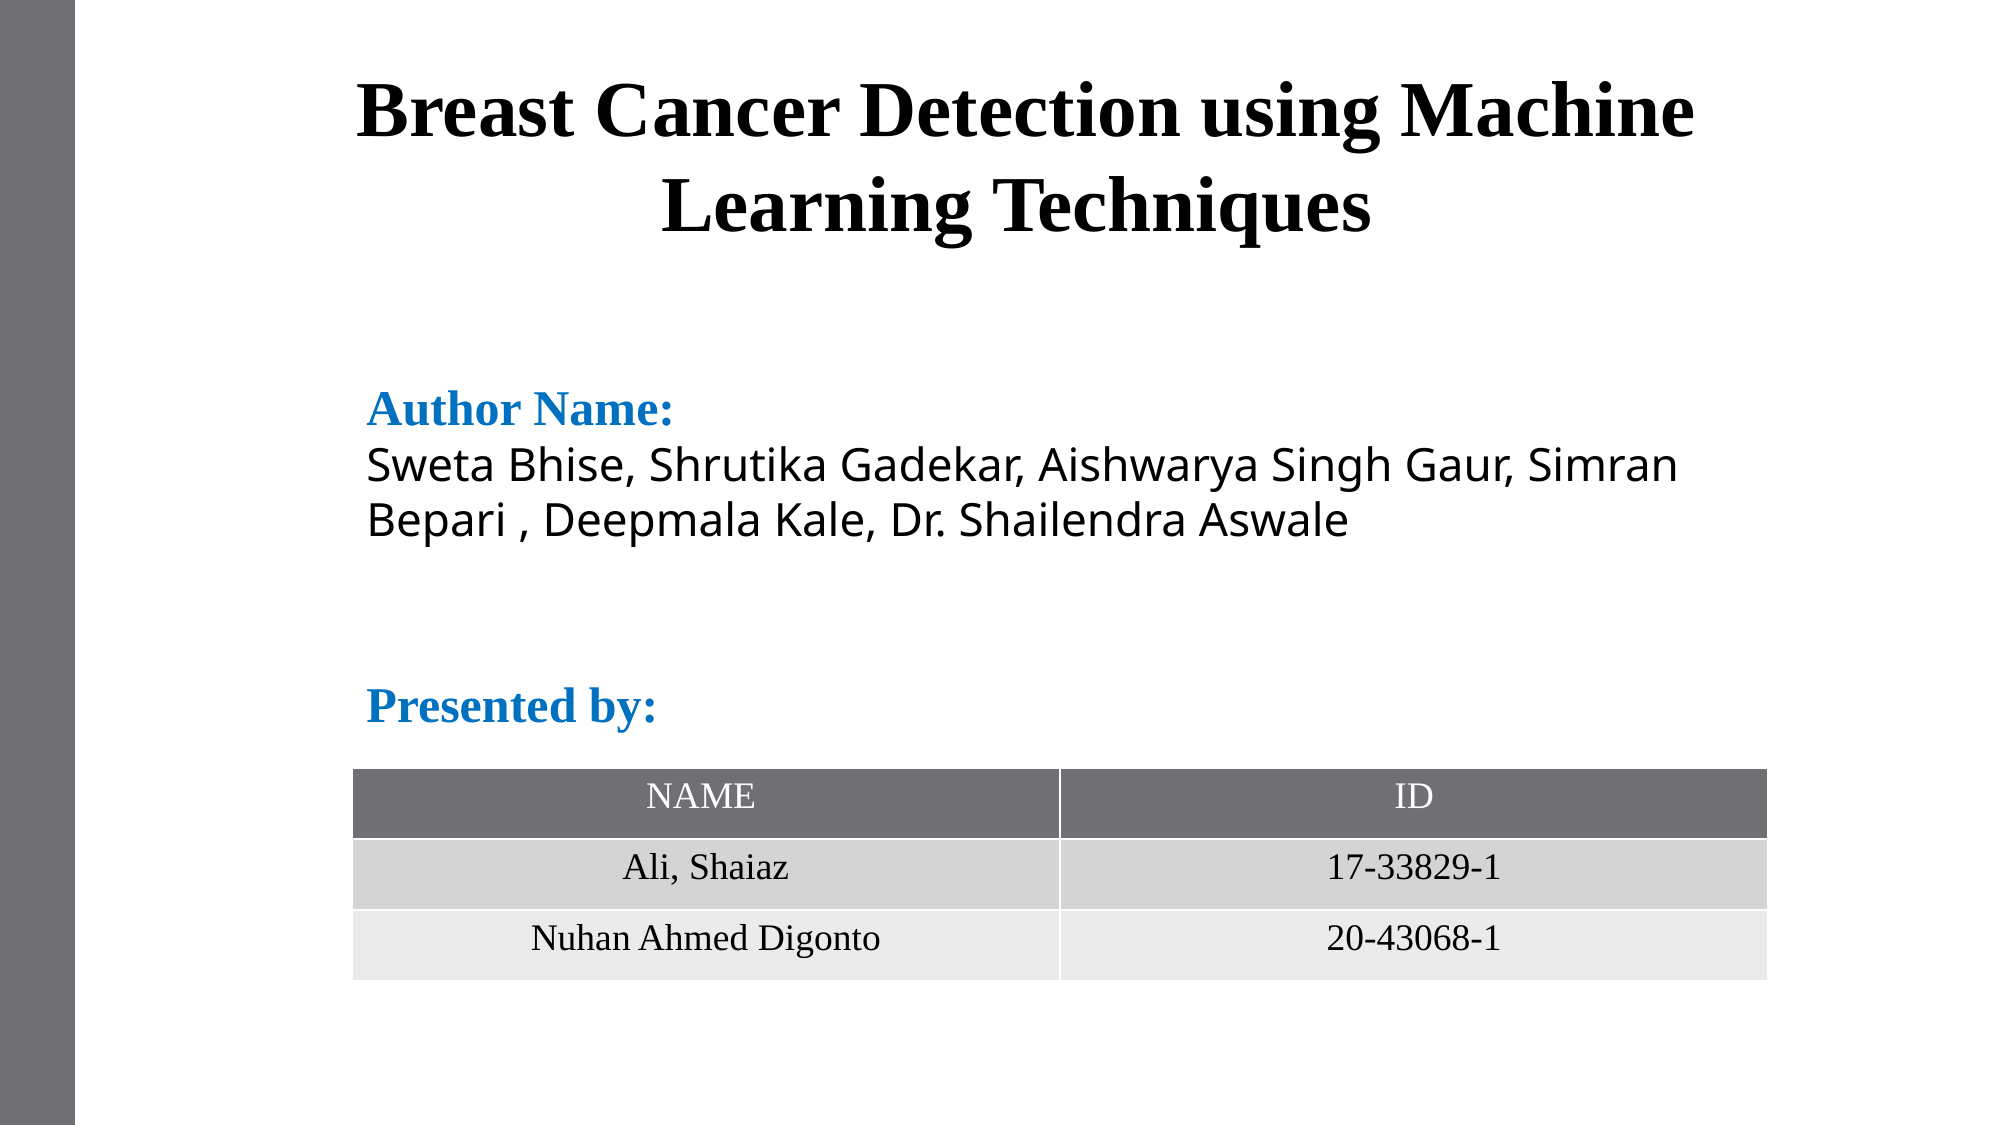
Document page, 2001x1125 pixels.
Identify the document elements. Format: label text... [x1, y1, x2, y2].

text_box Presented by: [351, 665, 773, 741]
text_box Breast Cancer Detection using Machine Learning Techniques [323, 50, 1730, 255]
table_cell 17-33829-1 [1061, 840, 1767, 909]
text_box Author Name: Sweta Bhise, Shrutika Gadekar, Aishwarya Singh Gaur, Simran Bepari , Deepmala Kale, Dr. Shailendra Aswale [351, 367, 1769, 553]
table_cell Ali, Shaiaz [353, 840, 1059, 909]
table_header NAME [353, 769, 1059, 838]
table_cell 20-43068-1 [1061, 911, 1767, 980]
table_header ID [1061, 769, 1767, 838]
table_cell Nuhan Ahmed Digonto [353, 911, 1059, 980]
